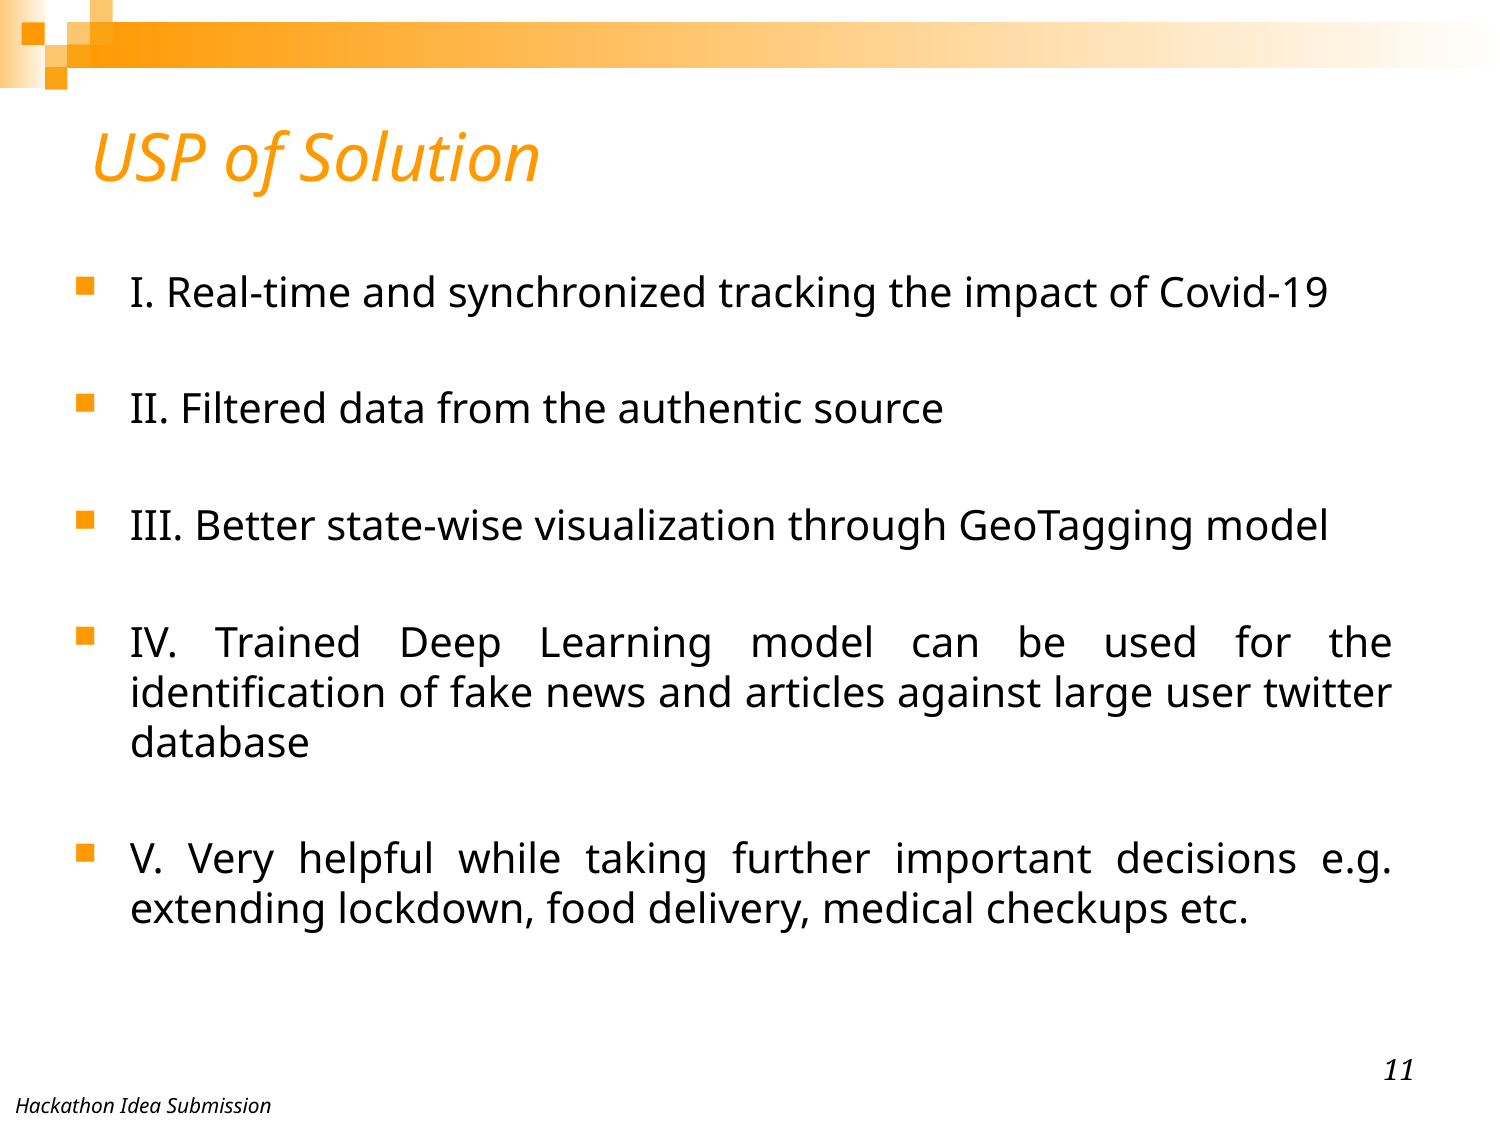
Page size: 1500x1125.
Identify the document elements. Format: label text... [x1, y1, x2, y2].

title USP of Solution [74, 98, 1426, 212]
list I. Real-time and synchronized tracking the impact of Covid-19 II. Filtered data from the authentic source III. Better state-wise visualization through GeoTagging model IV. Trained Deep Learning model can be used for the identification of fake news and articles against large user twitter database V. Very helpful while taking further important decisions e.g. extending lockdown, food delivery, medical checkups etc. [58, 257, 1409, 973]
footer Hackathon Idea Submission [0, 1089, 993, 1125]
slide_number 11 [1080, 1022, 1431, 1099]
